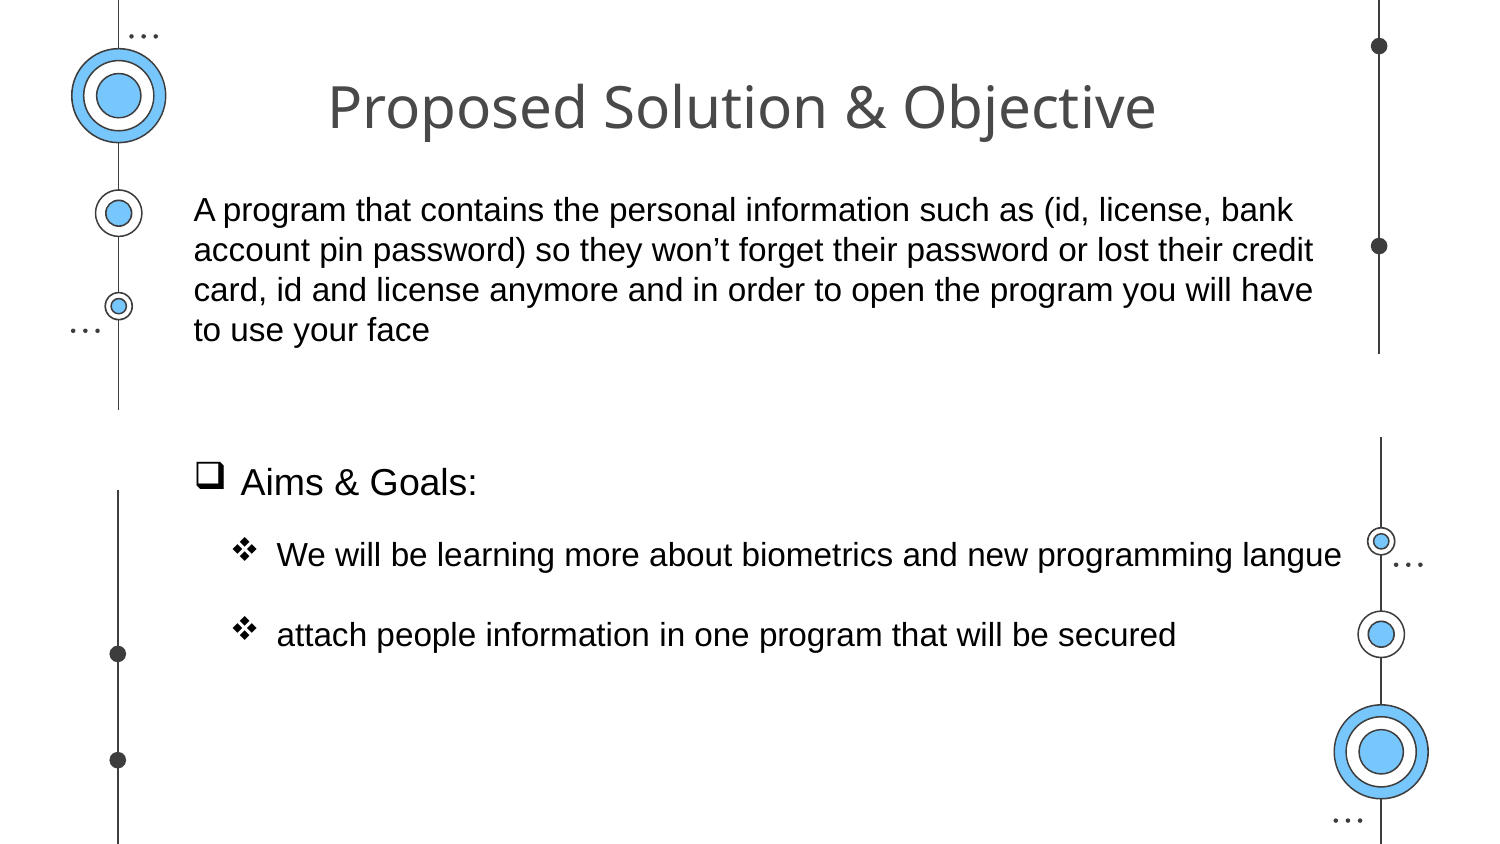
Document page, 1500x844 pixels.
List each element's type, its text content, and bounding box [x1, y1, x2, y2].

text_box A program that contains the personal information such as (id, license, bank account pin password) so they won’t forget their password or lost their credit card, id and license anymore and in order to open the program you will have to use your face [178, 172, 1350, 359]
text_box We will be learning more about biometrics and new programming langue attach people information in one program that will be secured [214, 518, 1386, 705]
title Proposed Solution & Objective [299, 55, 1201, 150]
text_box Aims & Goals: [178, 442, 1350, 519]
